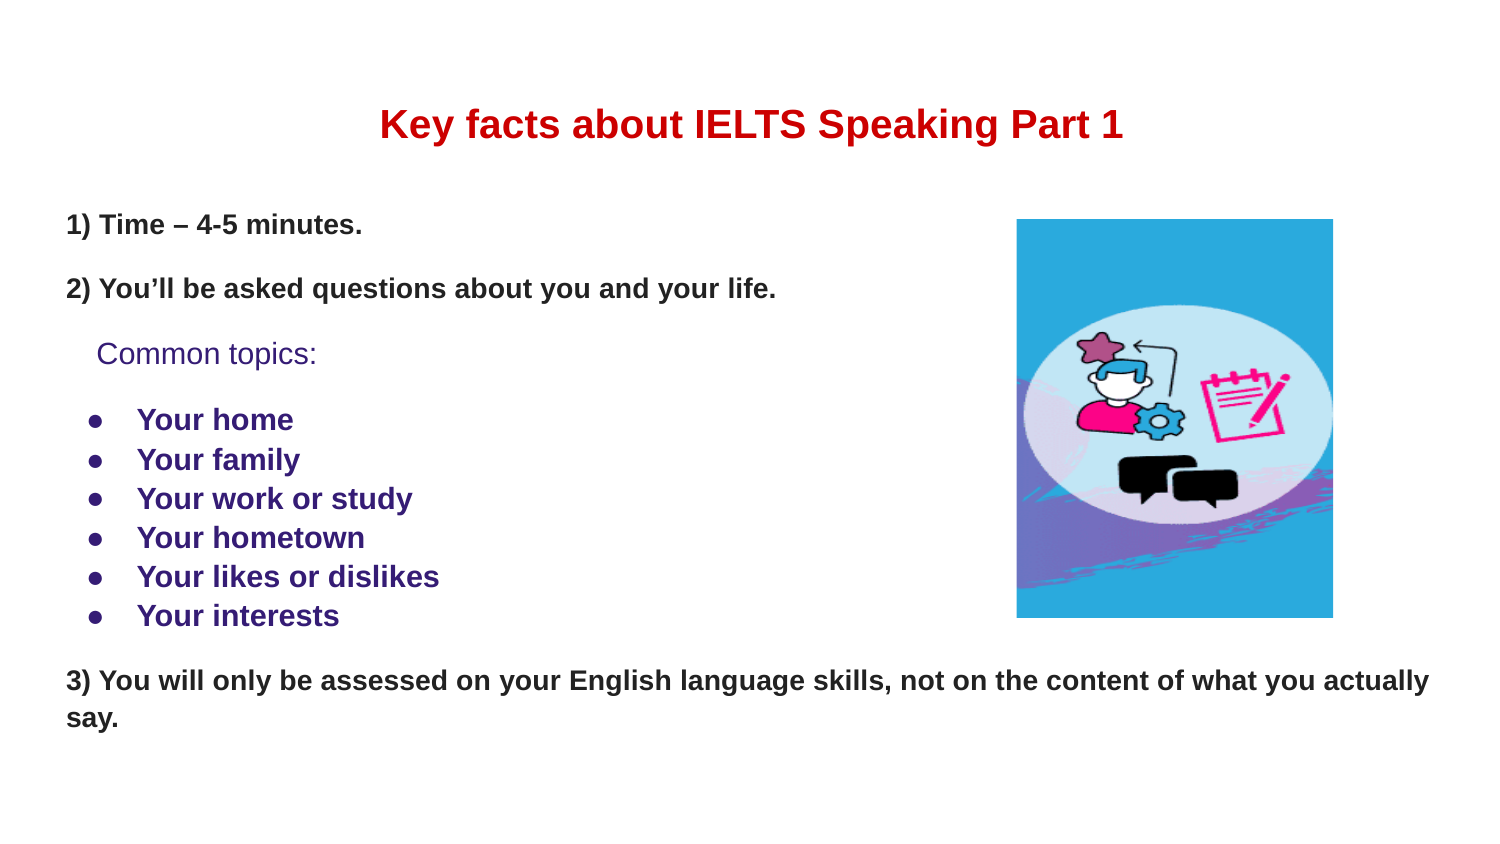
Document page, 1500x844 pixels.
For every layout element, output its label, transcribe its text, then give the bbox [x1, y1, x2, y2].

list 1) Time – 4-5 minutes. 2) You’ll be asked questions about you and your life. Common topics: Your home Your family Your work or study Your hometown Your likes or dislikes Your interests 3) You will only be assessed on your English language skills, not on the content of what you actually say. [51, 189, 1449, 750]
title Key facts about IELTS Speaking Part 1 [51, 72, 1449, 167]
picture [1016, 219, 1334, 619]
